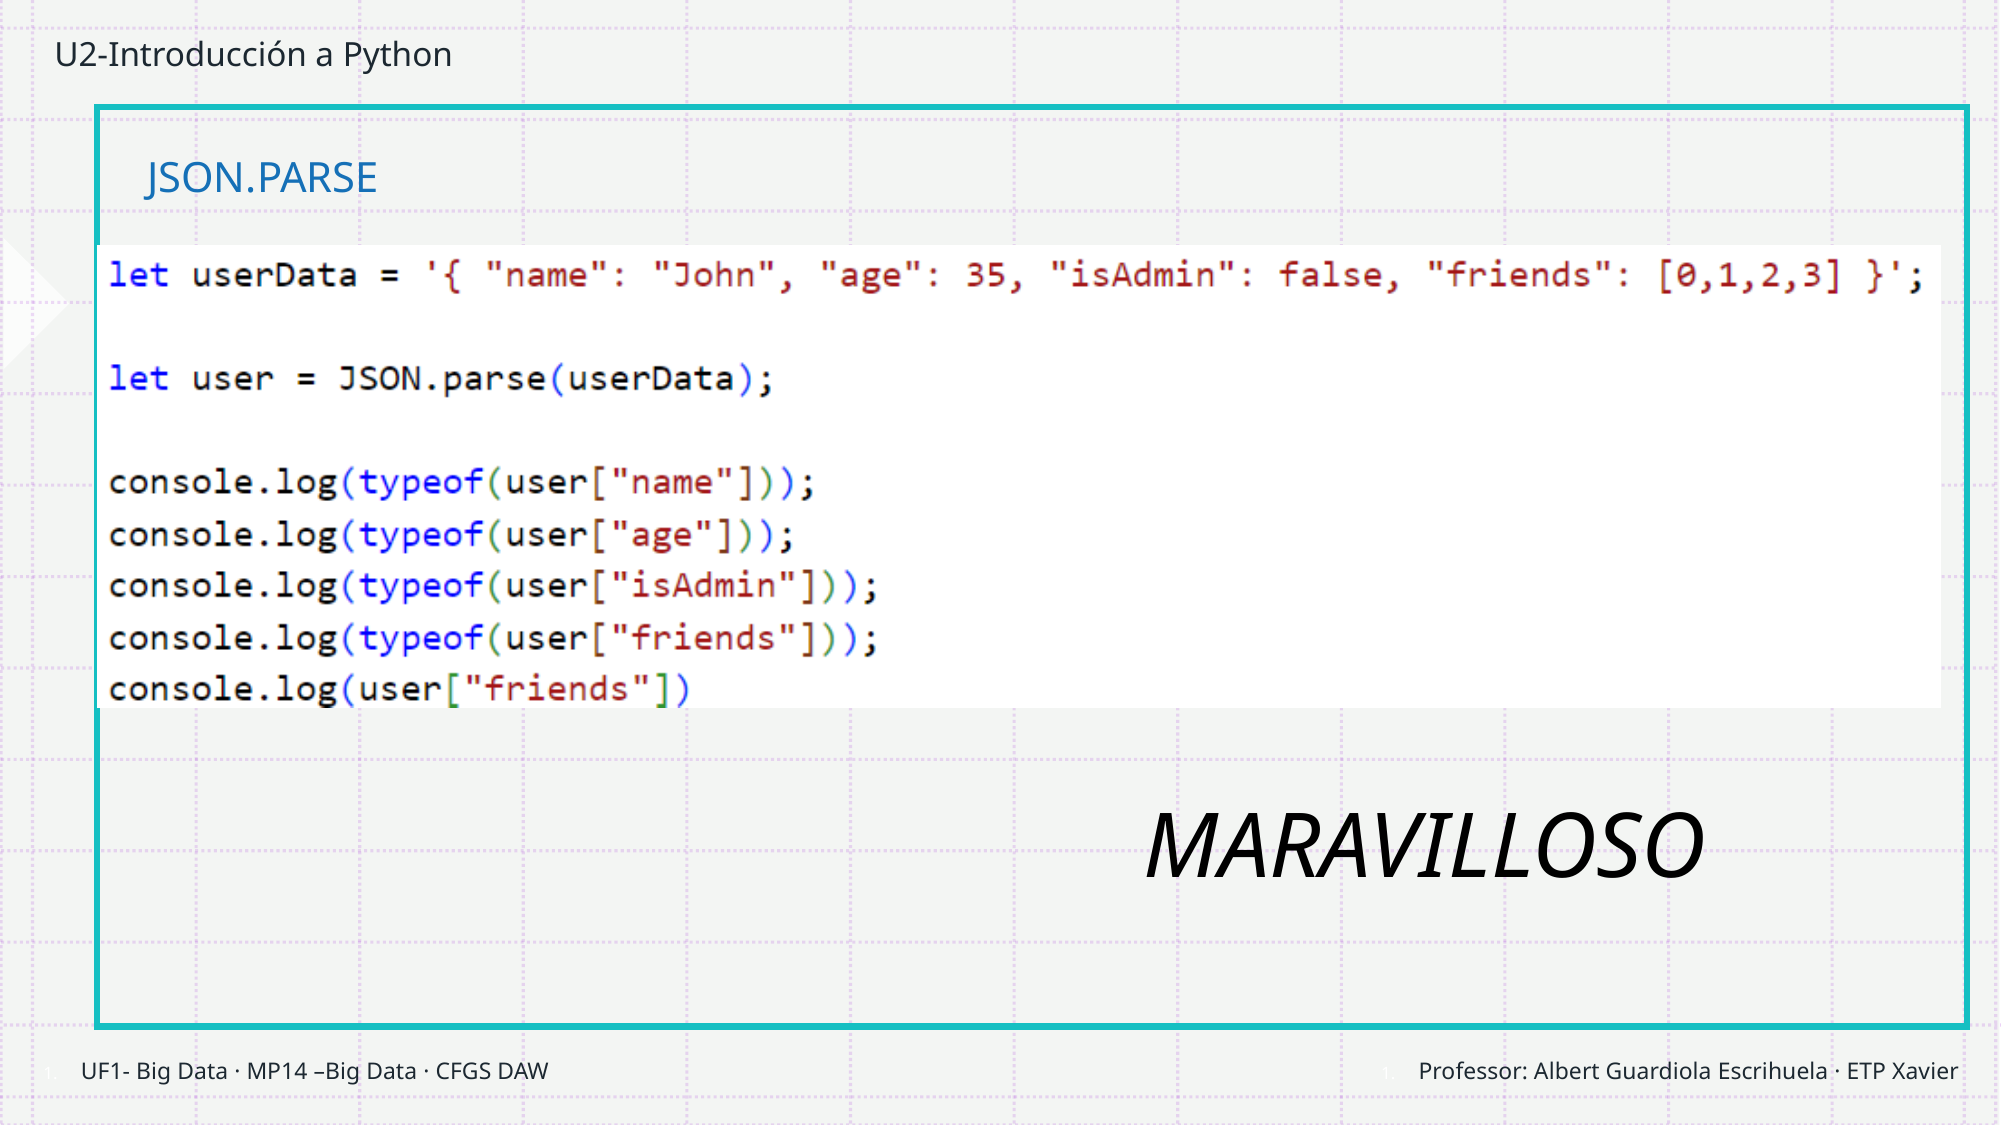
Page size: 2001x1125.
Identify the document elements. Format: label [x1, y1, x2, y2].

text_box [0, 0, 2000, 1125]
picture [97, 245, 1941, 708]
